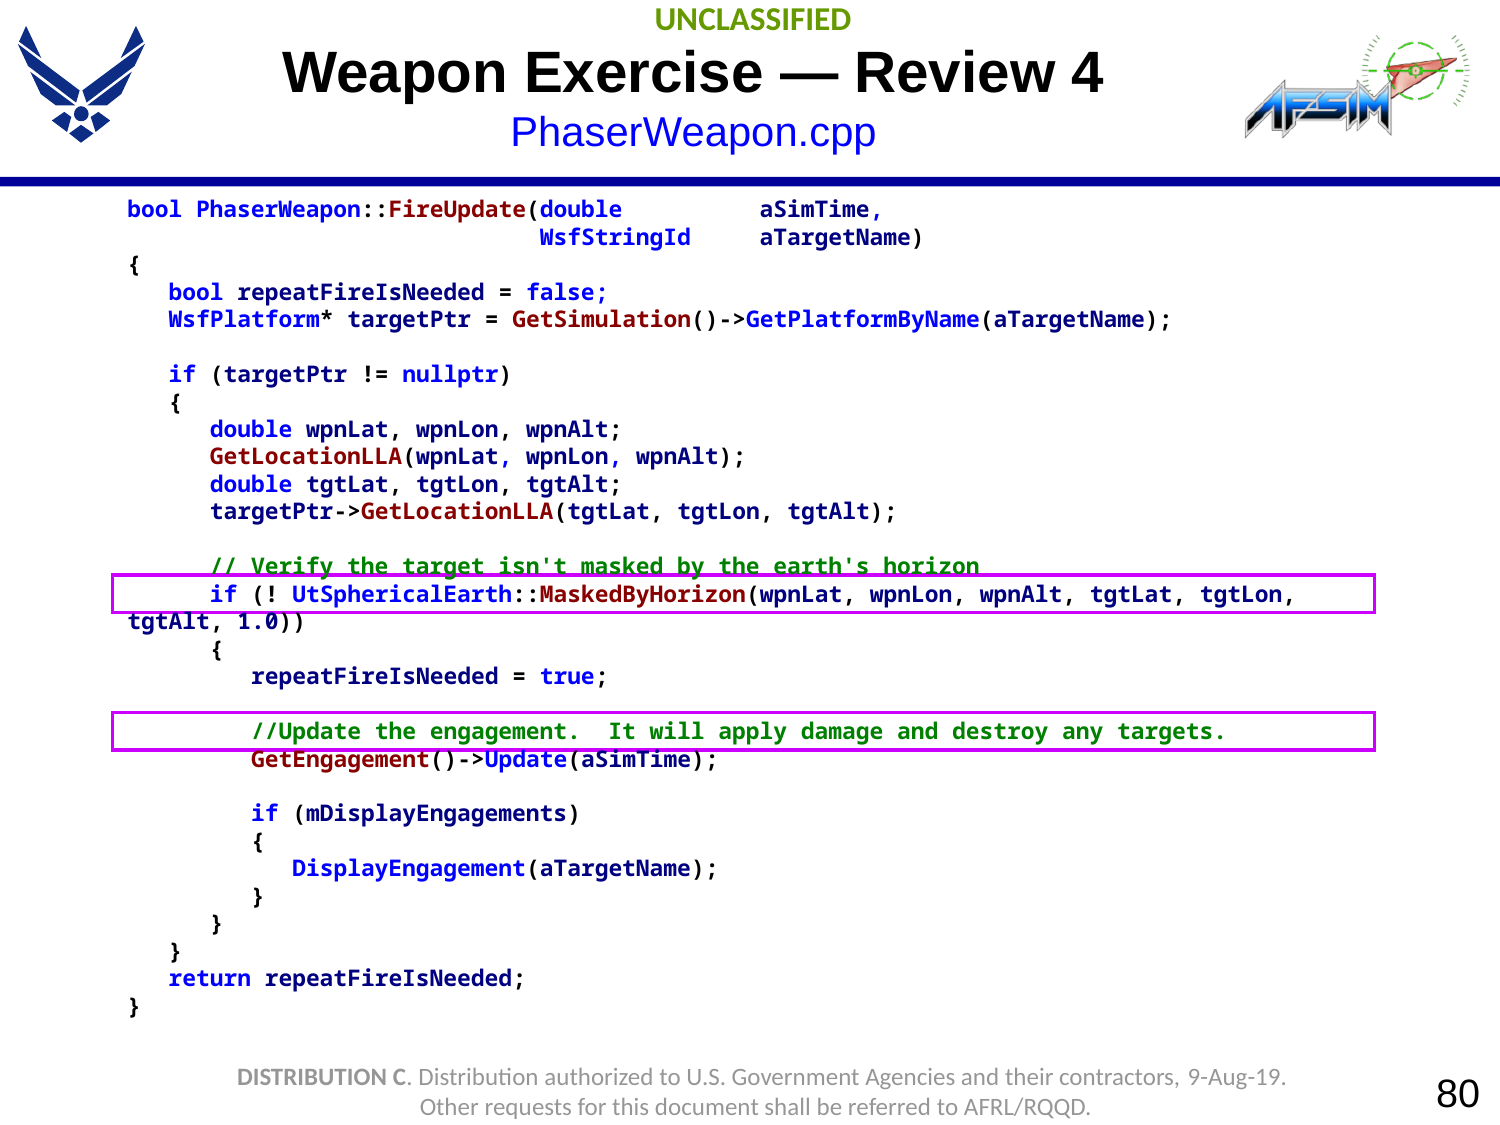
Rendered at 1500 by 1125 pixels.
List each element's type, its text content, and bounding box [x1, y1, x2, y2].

picture [1238, 22, 1483, 147]
title Weapon Exercise — Review 4 PhaserWeapon.cpp [150, 0, 1238, 187]
text_box bool PhaserWeapon::FireUpdate(double aSimTime, WsfStringId aTargetName) { bool repeatFireIsNeeded = false; WsfPlatform* targetPtr = GetSimulation()->GetPlatformByName(aTargetName); if (targetPtr != nullptr) { double wpnLat, wpnLon, wpnAlt; GetLocationLLA(wpnLat, wpnLon, wpnAlt); double tgtLat, tgtLon, tgtAlt; targetPtr->GetLocationLLA(tgtLat, tgtLon, tgtAlt); // Verify the target isn't masked by the earth's horizon if (! UtSphericalEarth::MaskedByHorizon(wpnLat, wpnLon, wpnAlt, tgtLat, tgtLon, tgtAlt, 1.0)) { repeatFireIsNeeded = true; //Update the engagement. It will apply damage and destroy any targets. GetEngagement()->Update(aSimTime); if (mDisplayEngagements) { DisplayEngagement(aTargetName); } } } return repeatFireIsNeeded; } [112, 187, 1400, 1054]
text_box [235, 1060, 1315, 1125]
